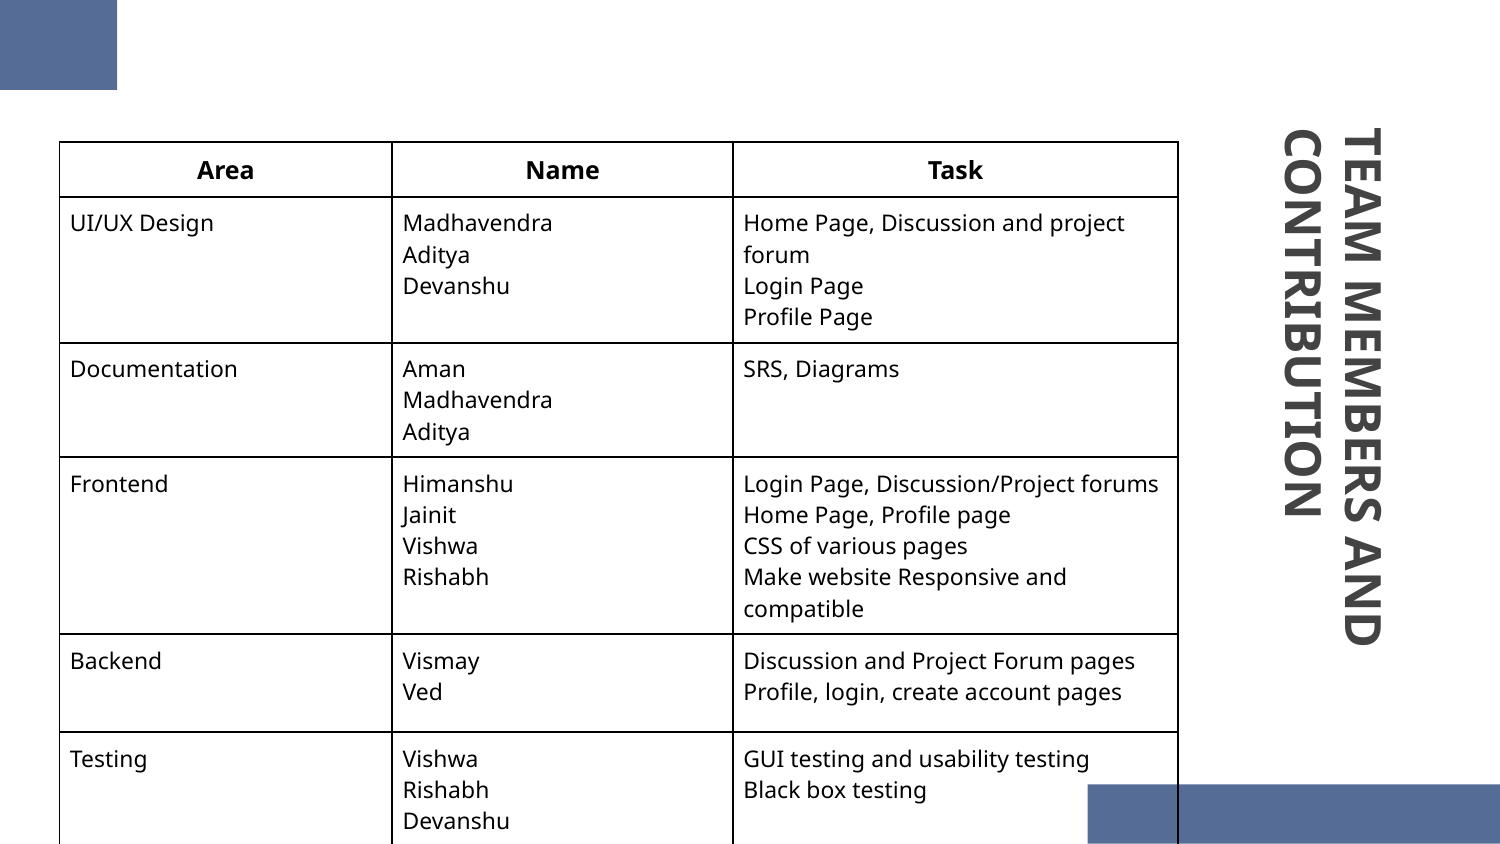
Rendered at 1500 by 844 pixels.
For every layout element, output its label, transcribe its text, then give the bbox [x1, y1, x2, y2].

table_cell SRS, Diagrams [734, 344, 1177, 456]
table_cell Frontend [60, 458, 391, 633]
table_cell Backend [60, 635, 391, 731]
table_header Task [734, 143, 1177, 196]
table_header Area [60, 143, 391, 196]
table_cell Home Page, Discussion and project forum Login Page Profile Page [734, 198, 1177, 342]
table_cell Aman Madhavendra Aditya [393, 344, 732, 456]
table_cell Vismay Ved [393, 635, 732, 731]
table_cell Madhavendra Aditya Devanshu [393, 198, 732, 342]
table_cell Testing [60, 733, 391, 844]
table_cell Documentation [60, 344, 391, 456]
table_cell GUI testing and usability testing Black box testing [734, 733, 1177, 844]
table_cell Vishwa Rishabh Devanshu [393, 733, 732, 844]
table_cell Login Page, Discussion/Project forums Home Page, Profile page CSS of various pages Make website Responsive and compatible [734, 458, 1177, 633]
table_cell UI/UX Design [60, 198, 391, 342]
text_box [1179, 784, 1500, 844]
title TEAM MEMBERS AND CONTRIBUTION [1254, 112, 1411, 747]
table_cell Himanshu Jainit Vishwa Rishabh [393, 458, 732, 633]
text_box [0, 0, 118, 90]
table_header Name [393, 143, 732, 196]
table_cell Discussion and Project Forum pages Profile, login, create account pages [734, 635, 1177, 731]
